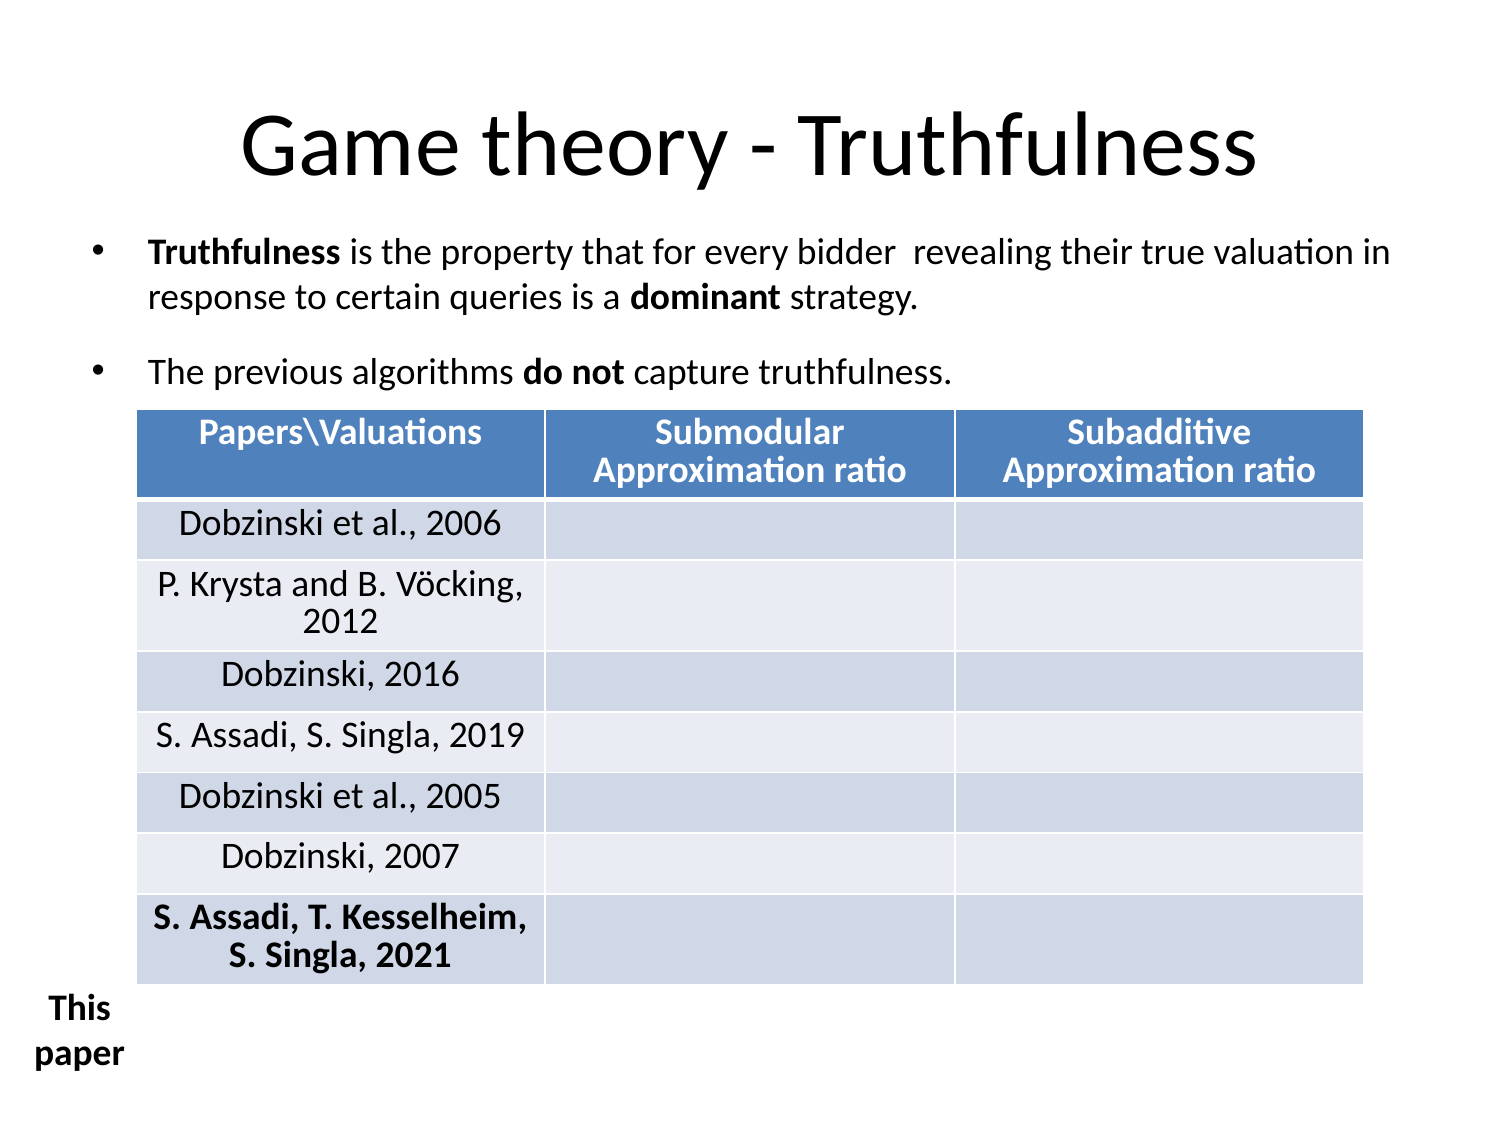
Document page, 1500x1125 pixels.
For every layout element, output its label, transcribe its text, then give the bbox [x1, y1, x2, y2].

title Game theory - Truthfulness [75, 45, 1425, 233]
text_box This paper [17, 975, 142, 1081]
